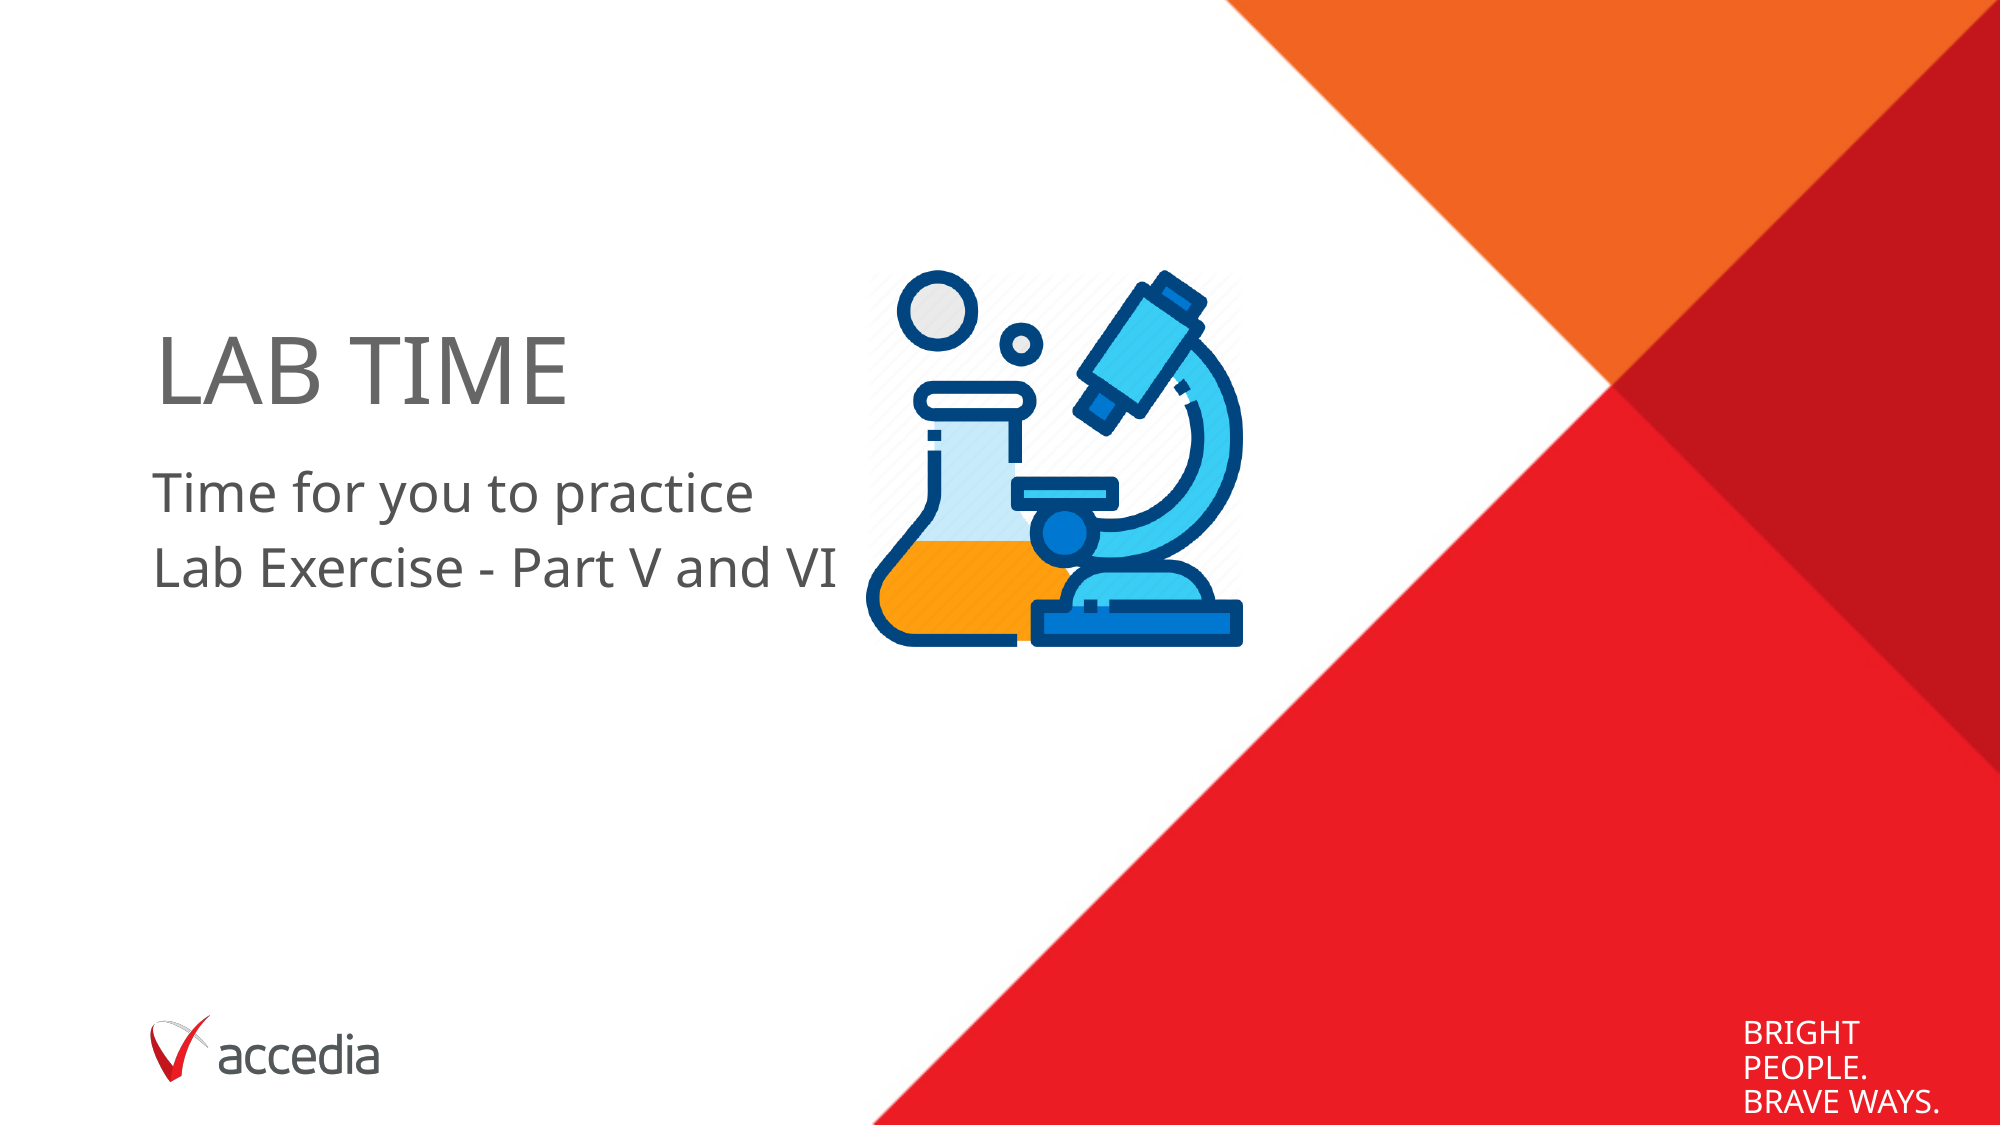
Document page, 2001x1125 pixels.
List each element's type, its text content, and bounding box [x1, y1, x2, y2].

list Time for you to practice Lab Exercise - Part V and VI [144, 457, 1272, 864]
title Lab time [146, 210, 1397, 539]
picture [0, 0, 2000, 1125]
